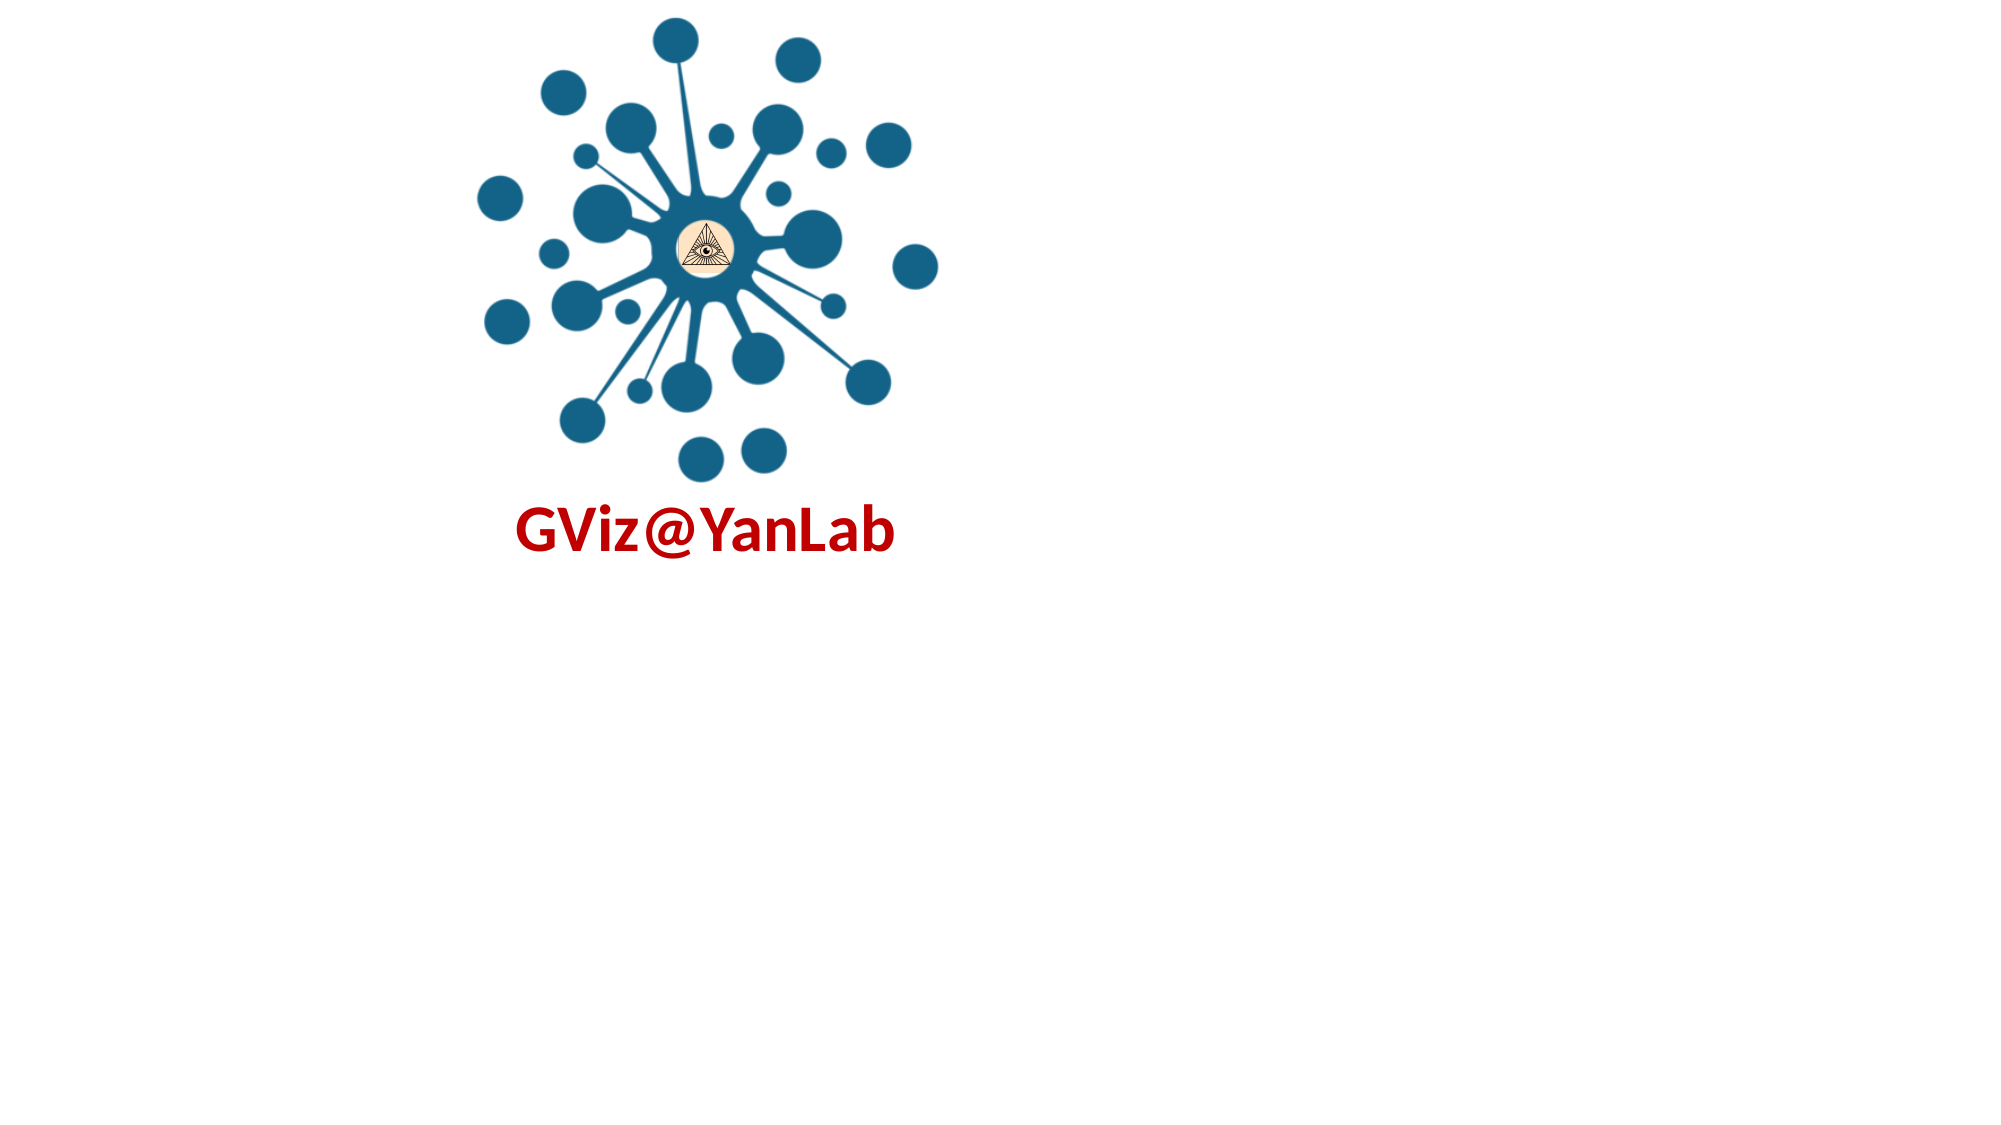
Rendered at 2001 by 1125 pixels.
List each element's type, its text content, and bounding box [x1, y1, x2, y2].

picture [422, 0, 987, 536]
text_box GViz@YanLab [500, 536, 912, 572]
